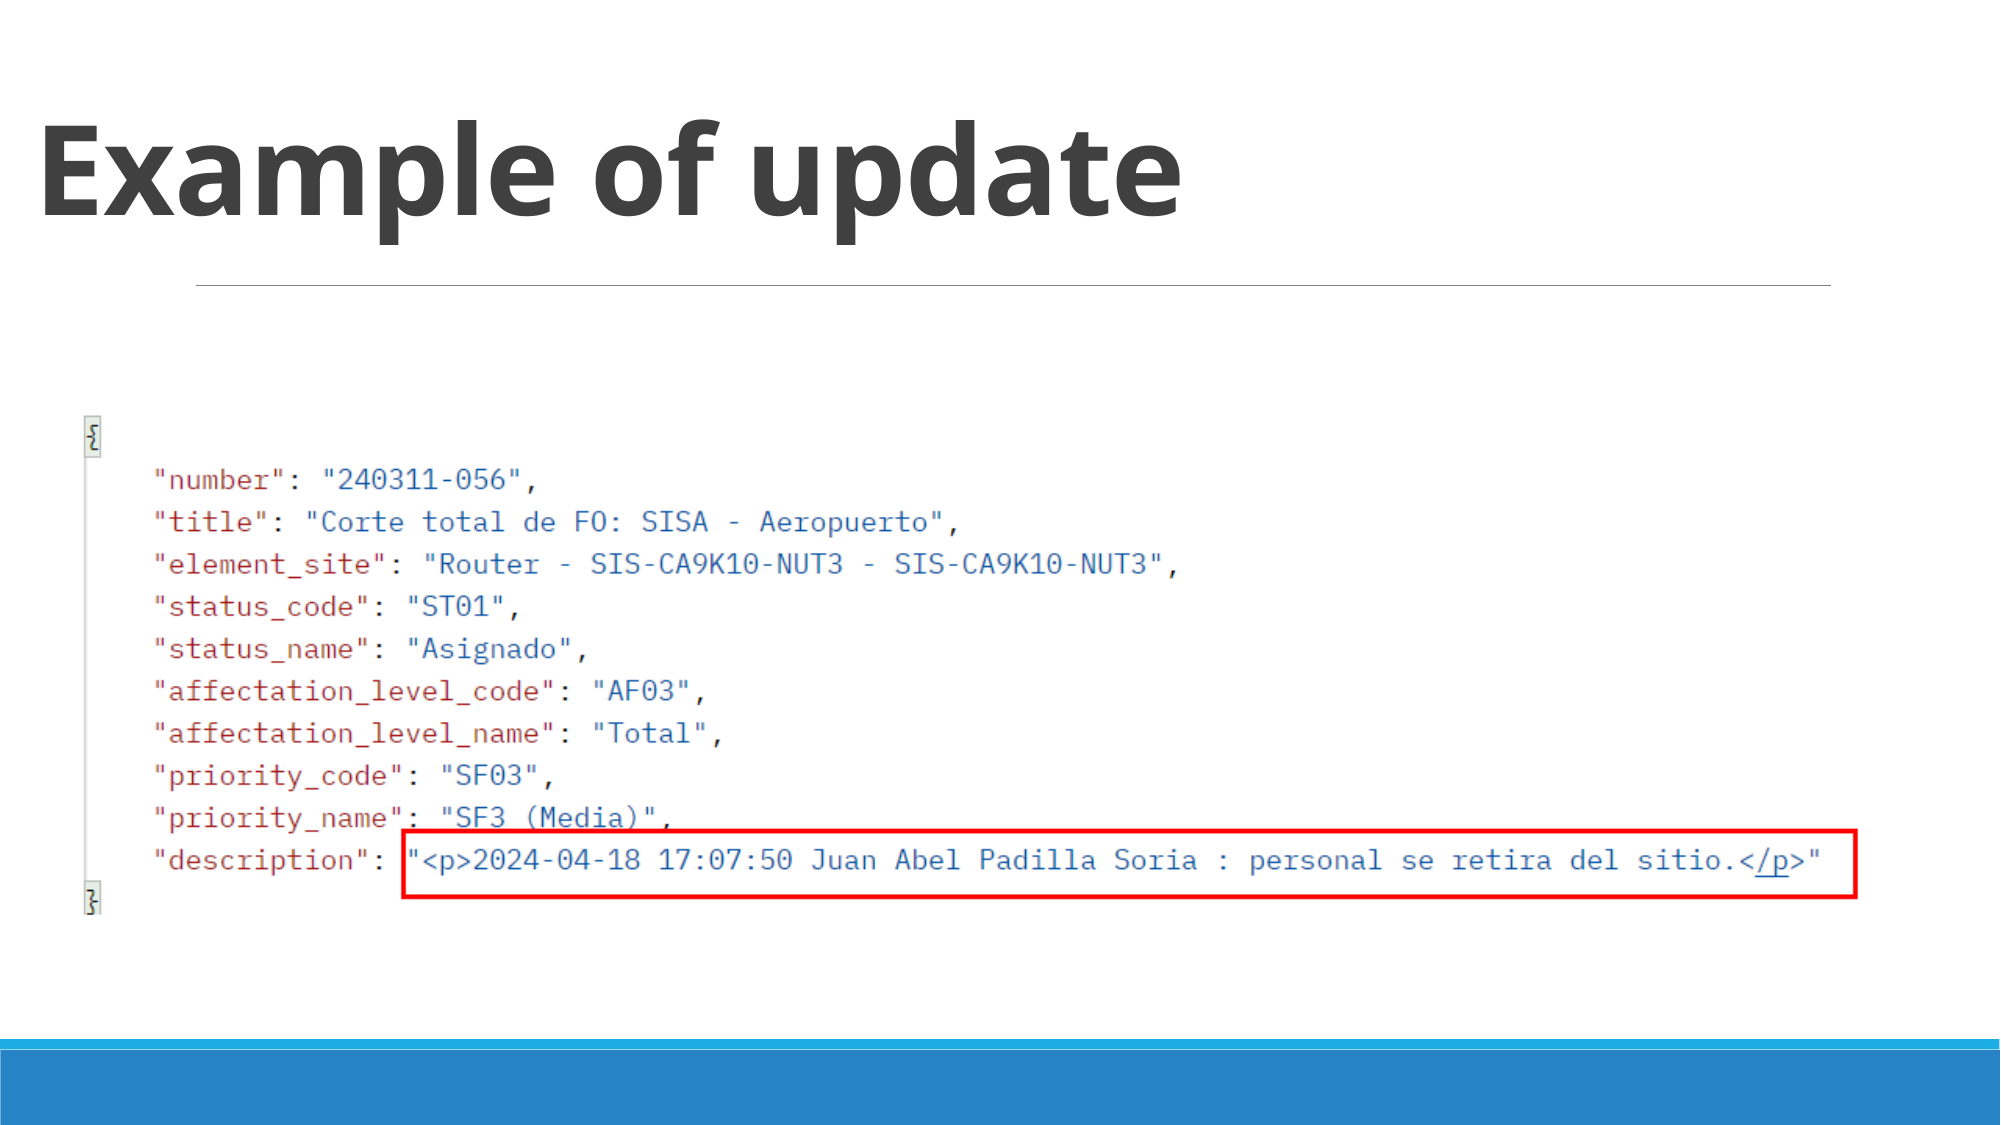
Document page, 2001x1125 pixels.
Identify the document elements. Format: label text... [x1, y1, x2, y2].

text_box Example of update [19, 10, 1670, 249]
picture [66, 407, 1870, 926]
